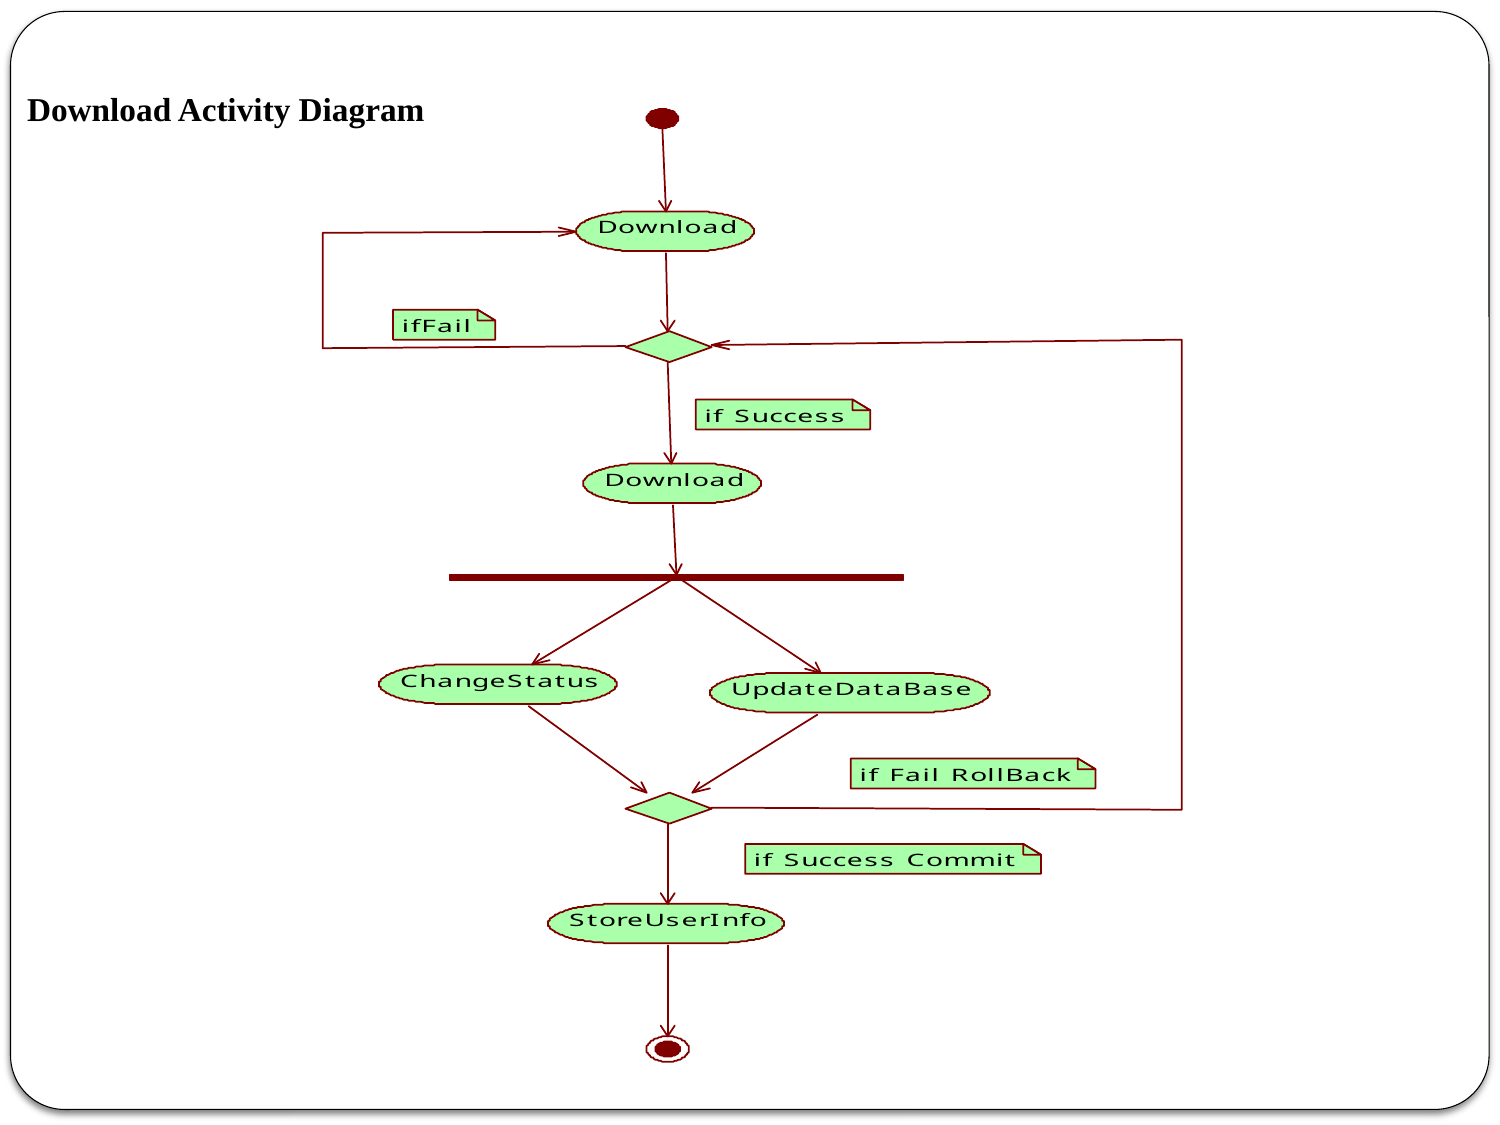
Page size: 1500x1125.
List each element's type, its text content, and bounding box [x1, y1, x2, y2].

text_box Download Activity Diagram [26, 62, 426, 128]
picture [287, 87, 1219, 1085]
